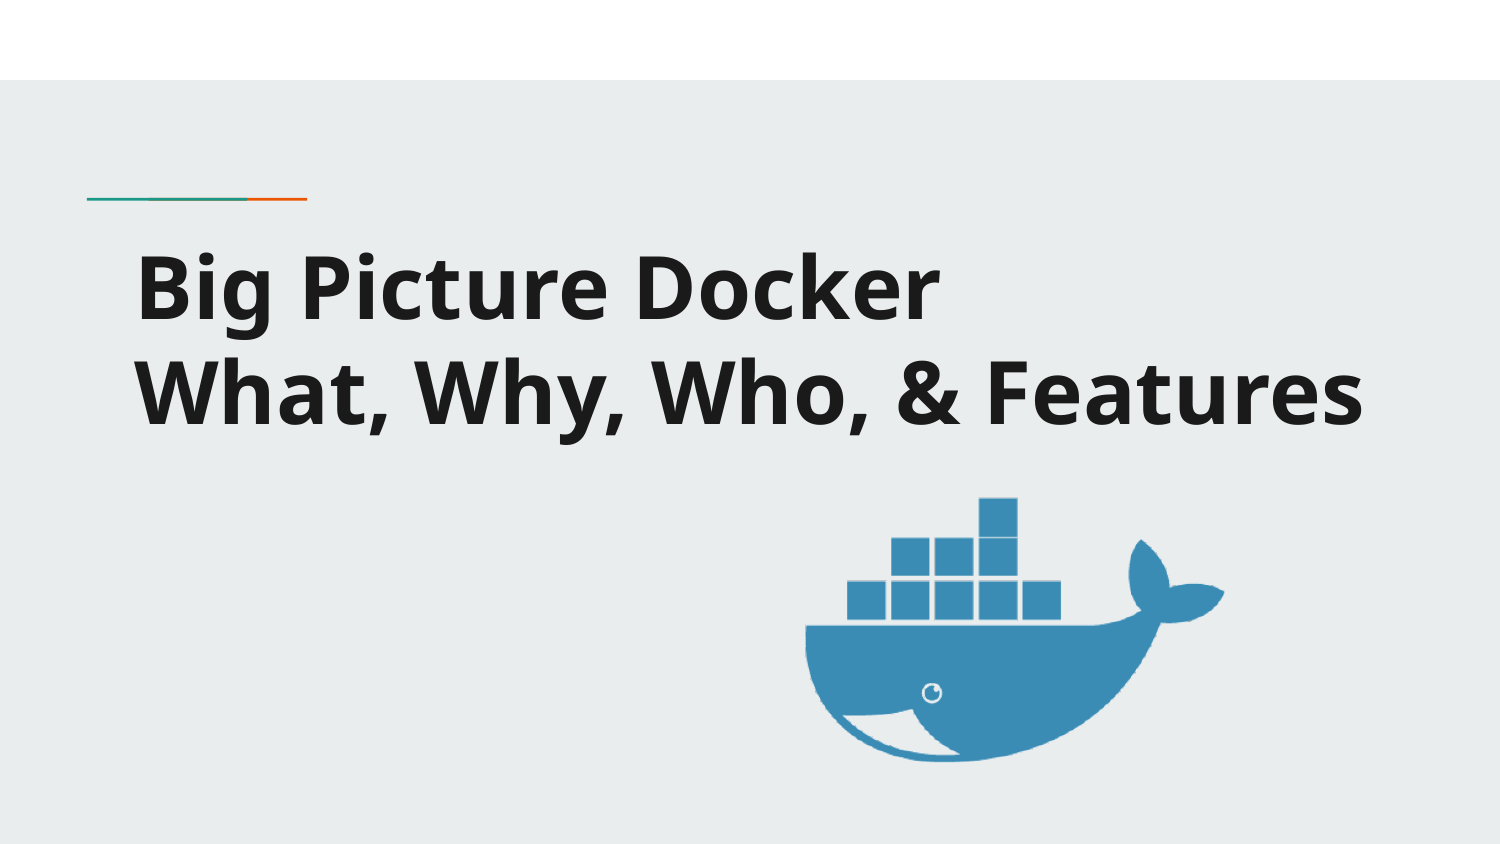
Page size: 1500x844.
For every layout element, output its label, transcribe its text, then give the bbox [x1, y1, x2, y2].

picture [800, 415, 1229, 844]
text_box Big Picture Docker What, Why, Who, & Features [119, 216, 1381, 490]
